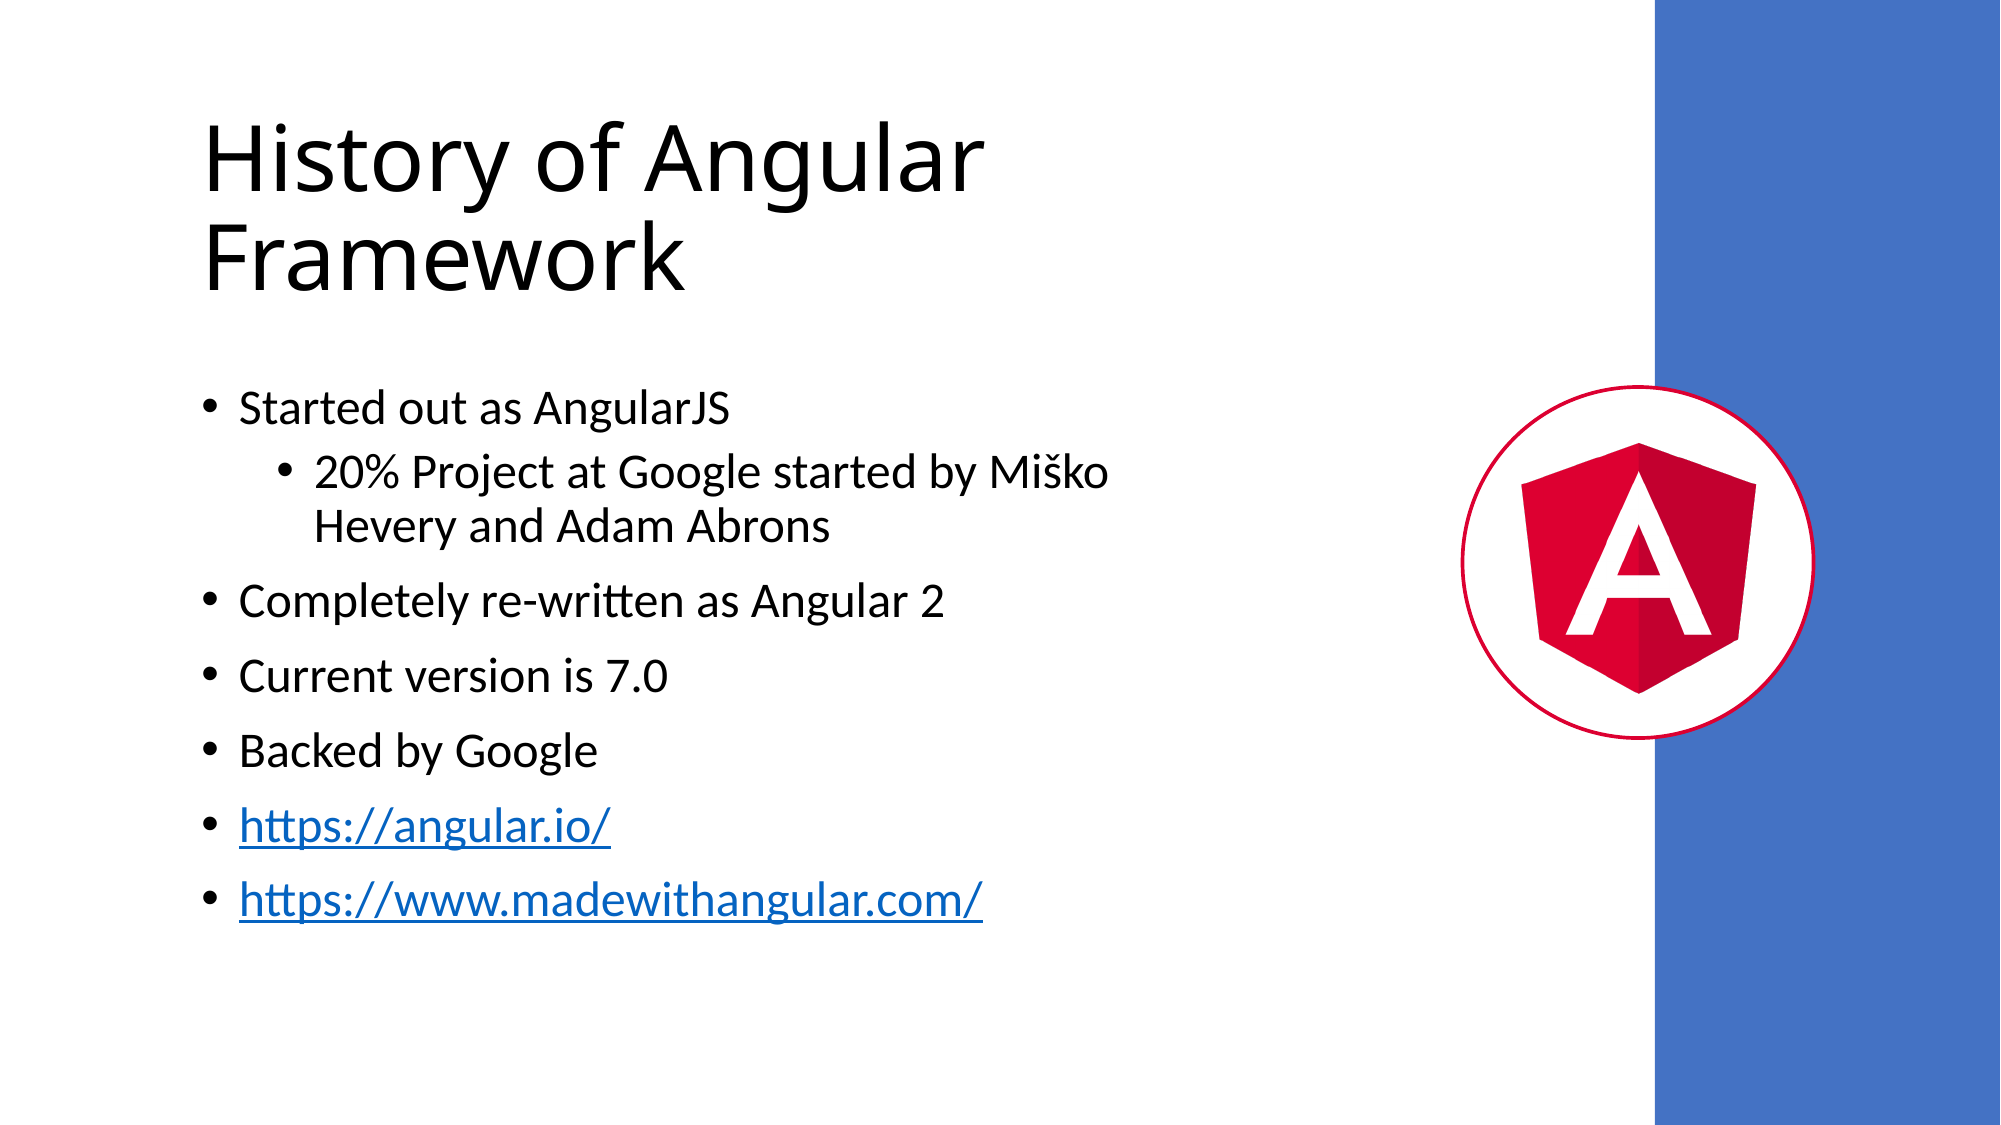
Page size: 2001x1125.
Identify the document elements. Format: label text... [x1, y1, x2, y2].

text_box [1558, 720, 1718, 740]
text_box [1461, 481, 1481, 644]
text_box [1558, 385, 1718, 405]
picture [1481, 405, 1796, 720]
text_box [1796, 483, 1815, 642]
text_box [1654, 0, 2000, 1125]
list Started out as AngularJS 20% Project at Google started by Miško Hevery and Adam Abrons Completely re-written as Angular 2 Current version is 7.0 Backed by Google https://angular.io/ https://www.madewithangular.com/ [186, 373, 1248, 940]
title History of Angular Framework [186, 102, 1413, 321]
